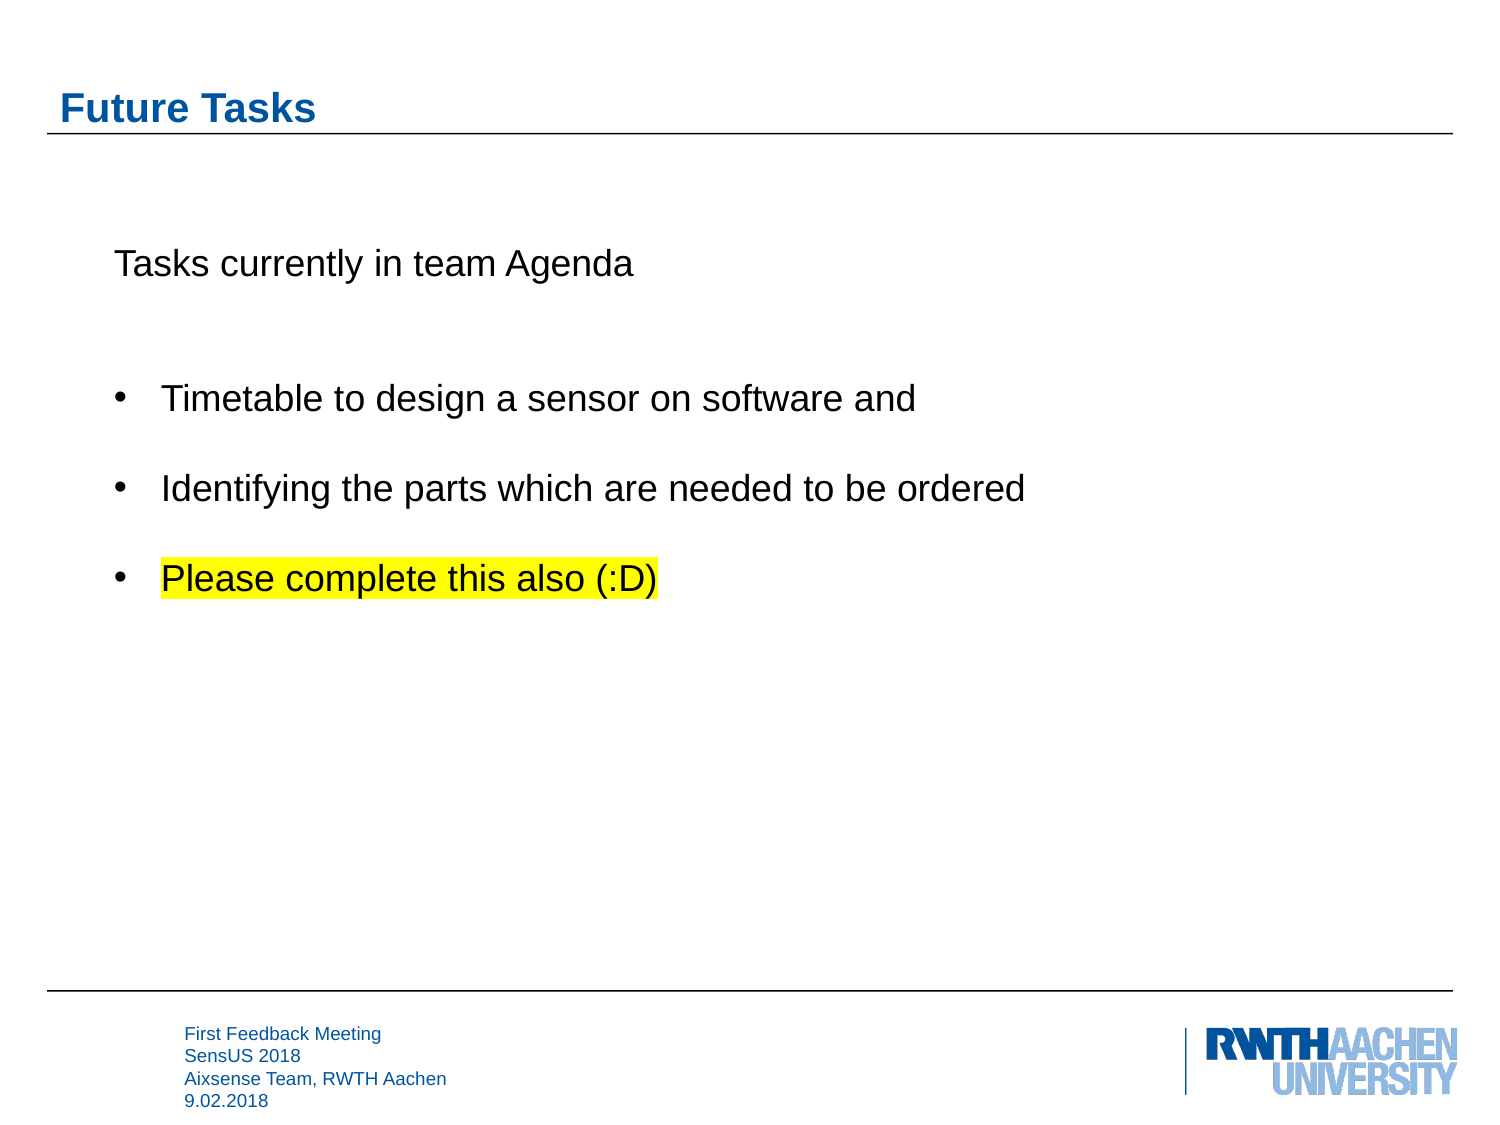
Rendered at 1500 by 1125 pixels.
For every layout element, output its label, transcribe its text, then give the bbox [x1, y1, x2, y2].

text_box Tasks currently in team Agenda Timetable to design a sensor on software and Identifying the parts which are needed to be ordered Please complete this also (:D) [99, 186, 1350, 915]
text_box Future Tasks [45, 73, 660, 228]
picture [1025, 994, 1478, 1125]
